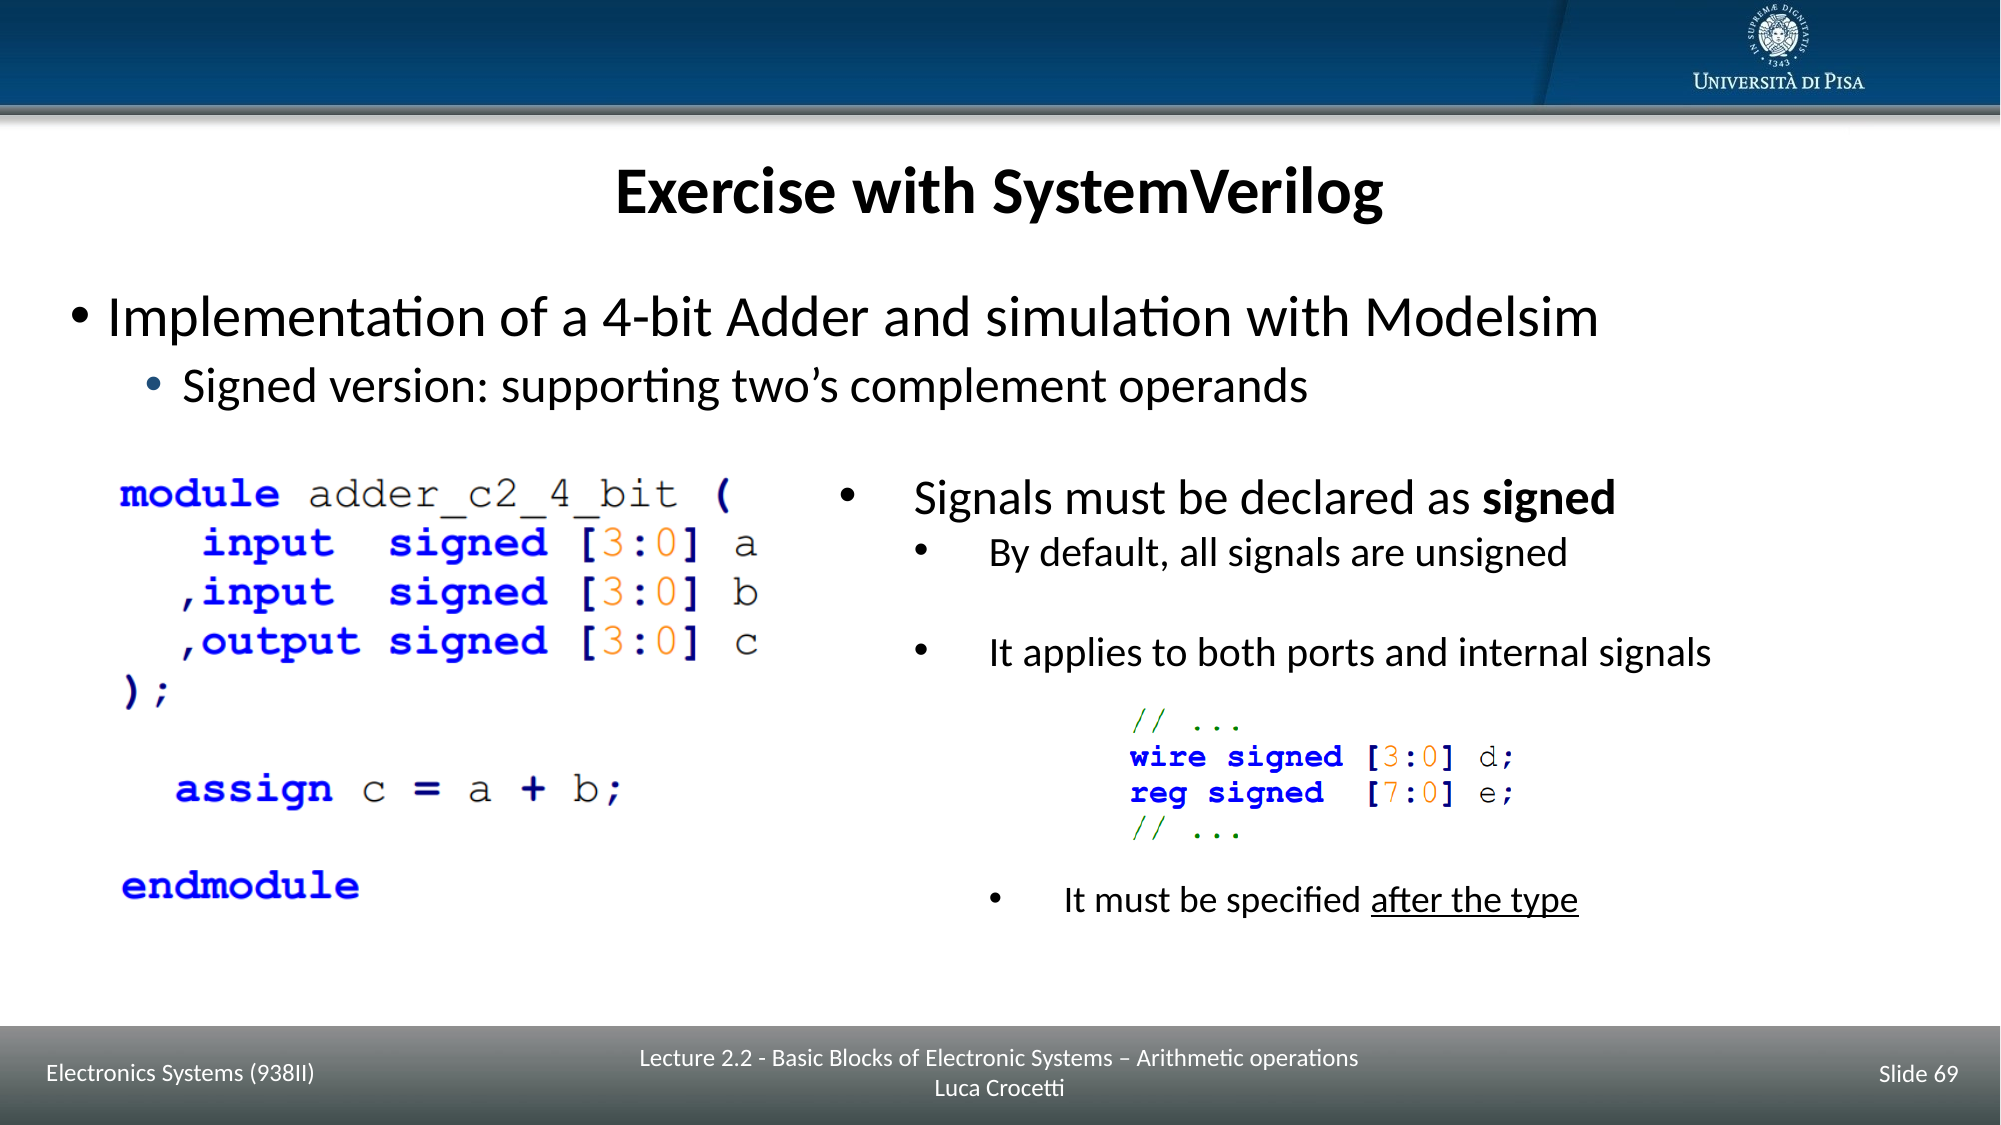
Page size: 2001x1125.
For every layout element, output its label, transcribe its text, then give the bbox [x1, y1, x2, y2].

list Implementation of a 4-bit Adder and simulation with Modelsim Signed version: supporting two’s complement operands [55, 278, 1945, 993]
text_box Signals must be declared as signed By default, all signals are unsigned It applies to both ports and internal signals It must be specified after the type [824, 457, 1945, 978]
picture [0, 0, 2001, 1125]
title Exercise with SystemVerilog [55, 138, 1945, 244]
